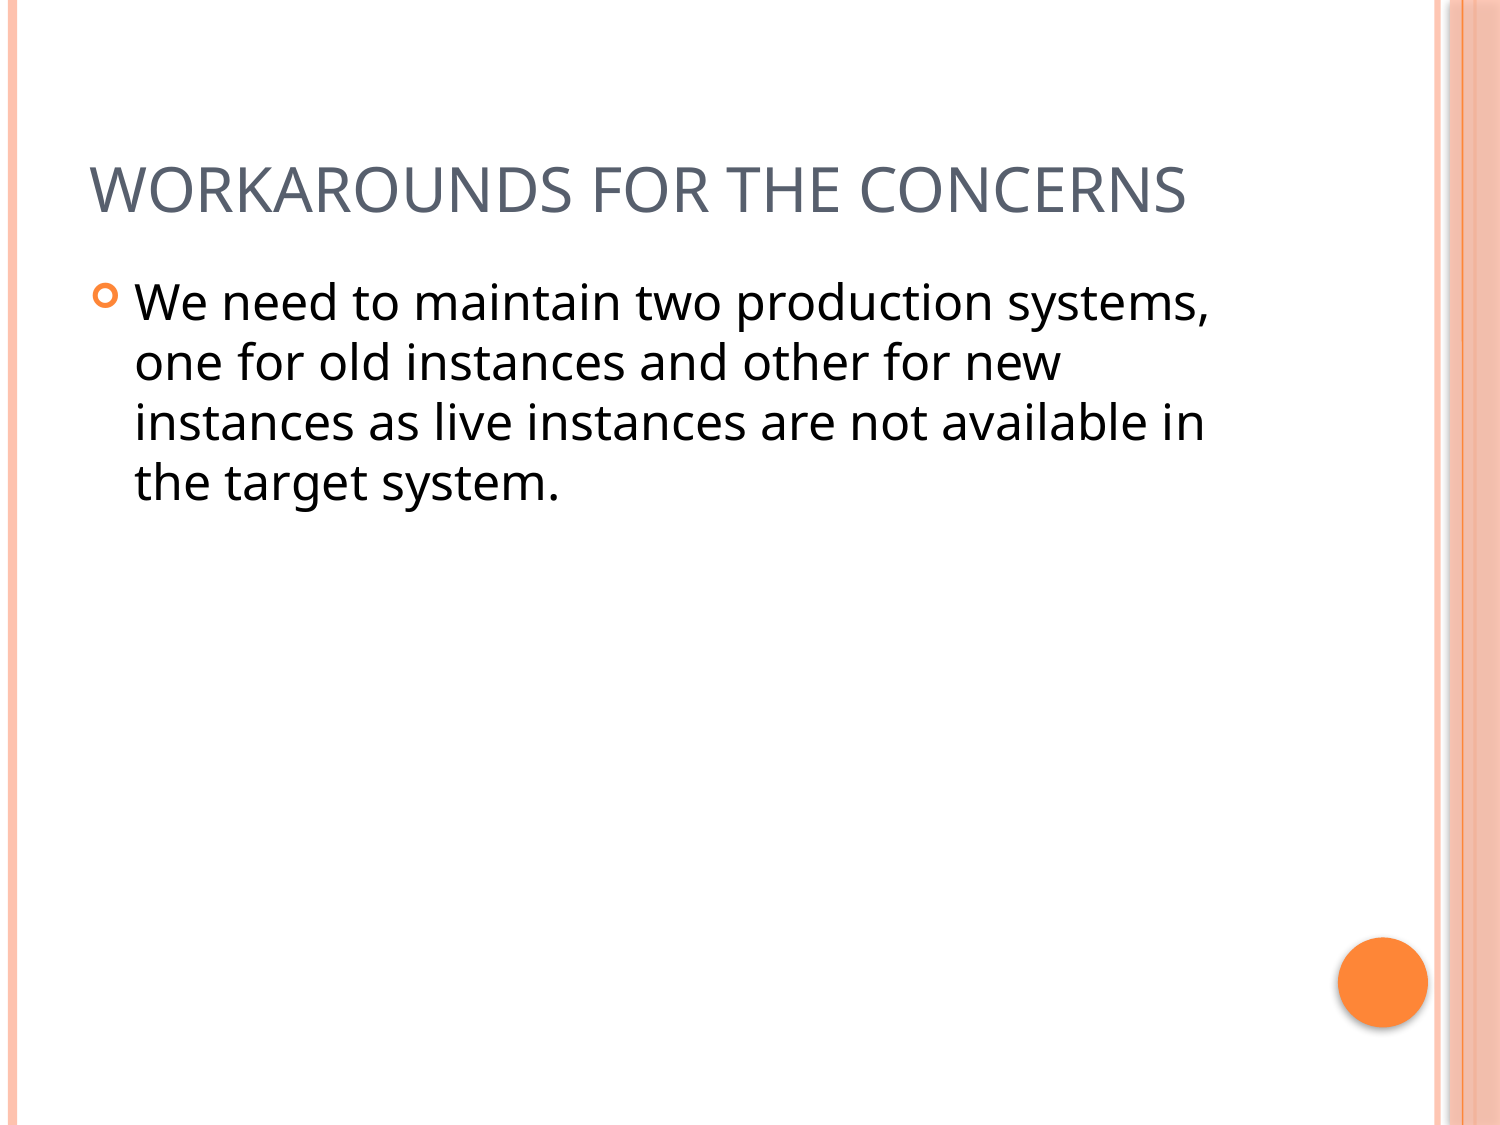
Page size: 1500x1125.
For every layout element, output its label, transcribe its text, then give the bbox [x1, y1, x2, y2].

list We need to maintain two production systems, one for old instances and other for new instances as live instances are not available in the target system. [75, 262, 1300, 1062]
title Workarounds for the concerns [75, 45, 1300, 233]
